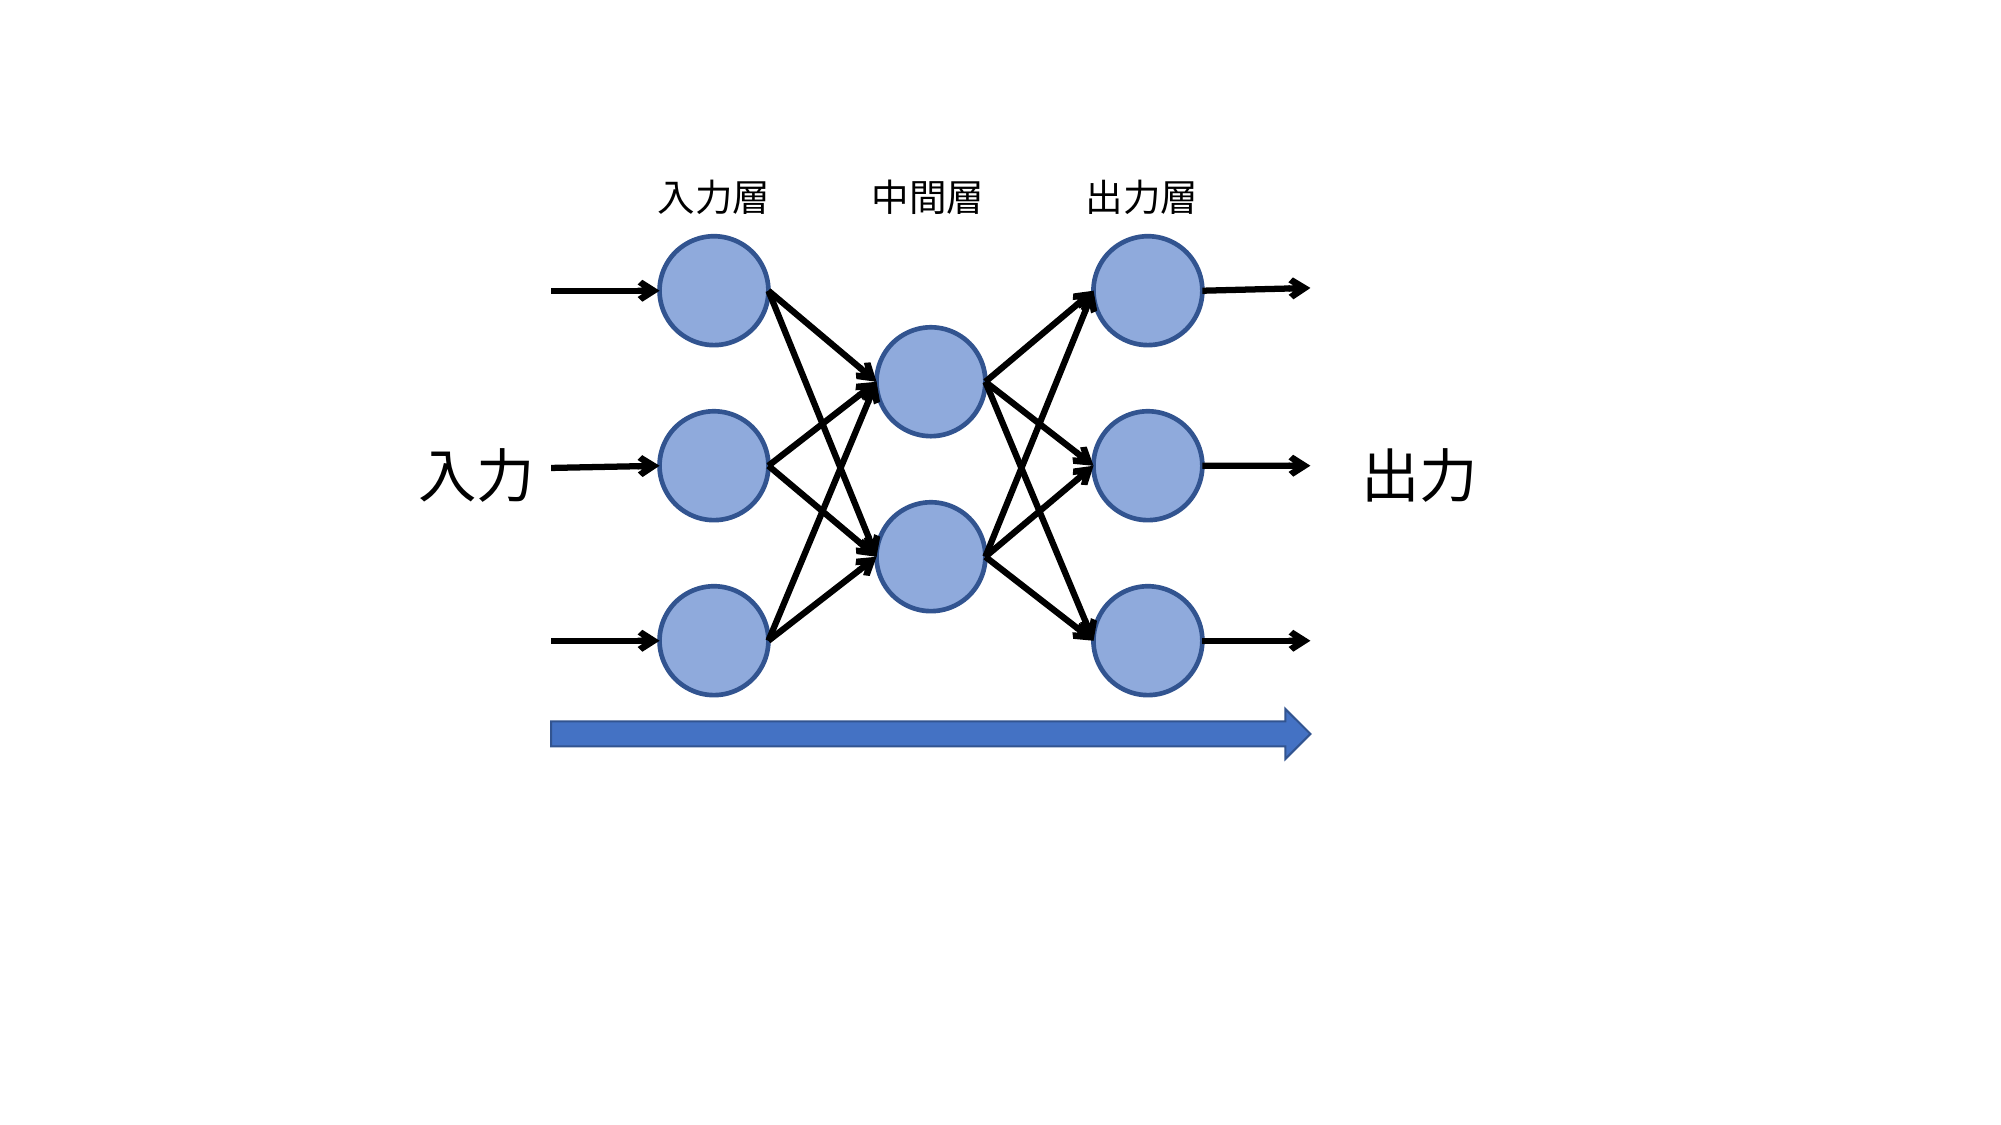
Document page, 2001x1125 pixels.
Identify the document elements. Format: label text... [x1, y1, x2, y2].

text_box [985, 290, 1094, 557]
text_box 中間層 [856, 166, 1000, 227]
text_box 出力層 [1070, 166, 1214, 227]
text_box [658, 235, 770, 347]
text_box [658, 585, 770, 697]
text_box [877, 326, 985, 438]
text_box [985, 557, 1094, 641]
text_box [768, 556, 877, 641]
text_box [768, 465, 877, 556]
text_box 入力層 [642, 166, 786, 227]
text_box 入力 [403, 431, 550, 517]
text_box [1092, 235, 1204, 347]
text_box 出力 [1346, 431, 1493, 517]
text_box [550, 706, 1312, 762]
text_box [658, 410, 768, 522]
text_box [768, 290, 877, 465]
text_box [1092, 585, 1204, 697]
text_box [1094, 410, 1204, 522]
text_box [1202, 287, 1311, 291]
text_box [877, 501, 985, 613]
